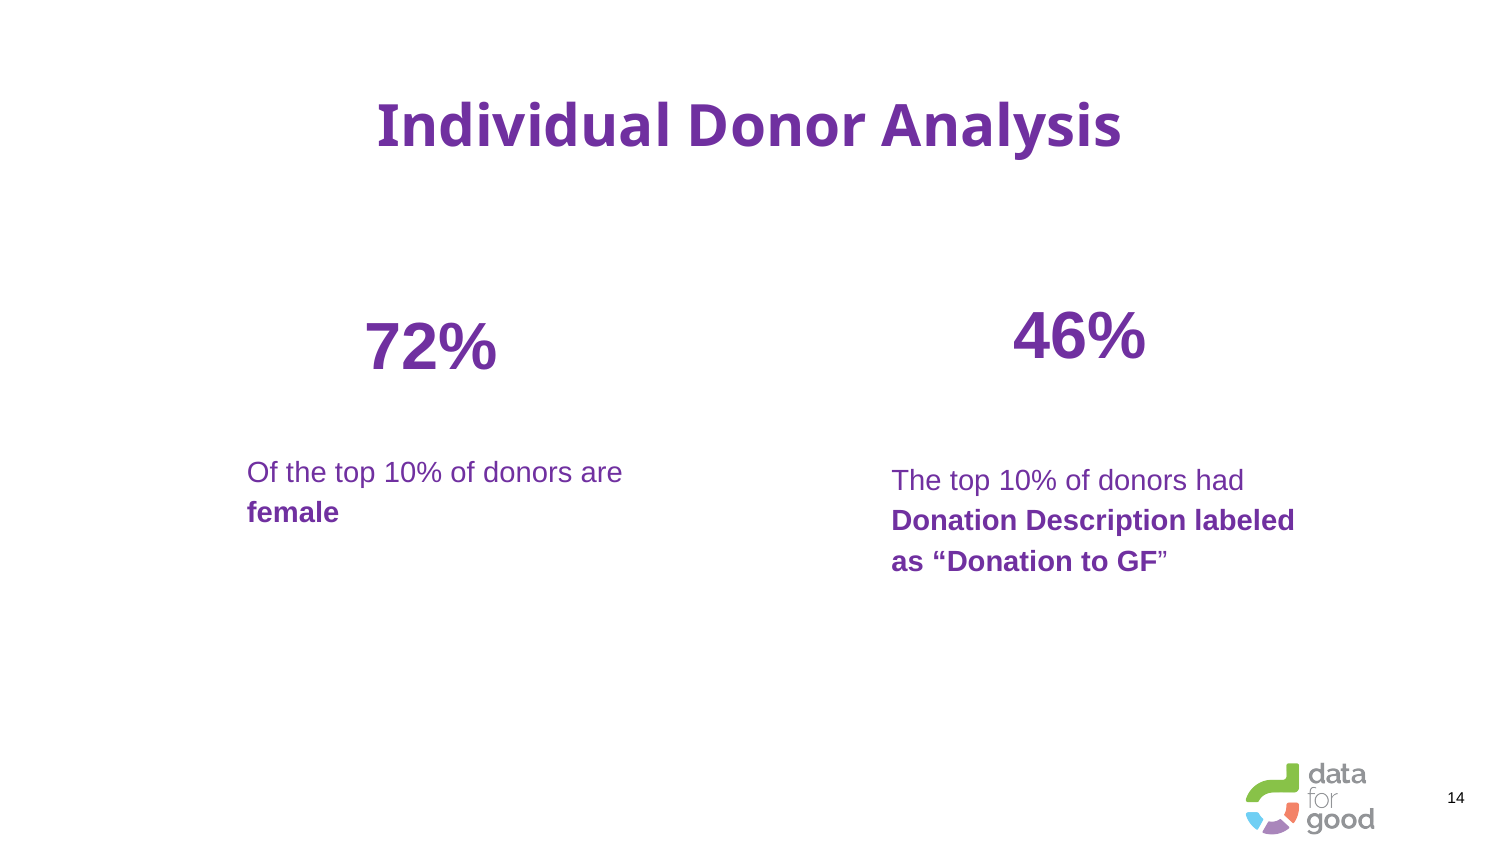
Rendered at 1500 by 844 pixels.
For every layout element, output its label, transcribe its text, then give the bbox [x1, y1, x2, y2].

text_box 72% [291, 276, 555, 450]
text_box 46% [939, 265, 1204, 439]
picture [1230, 719, 1390, 844]
slide_number 14 [1389, 764, 1480, 830]
title Individual Donor Analysis [51, 72, 1449, 167]
text_box The top 10% of donors had Donation Description labeled as “Donation to GF” [859, 441, 1343, 615]
list Of the top 10% of donors are female [214, 433, 698, 607]
